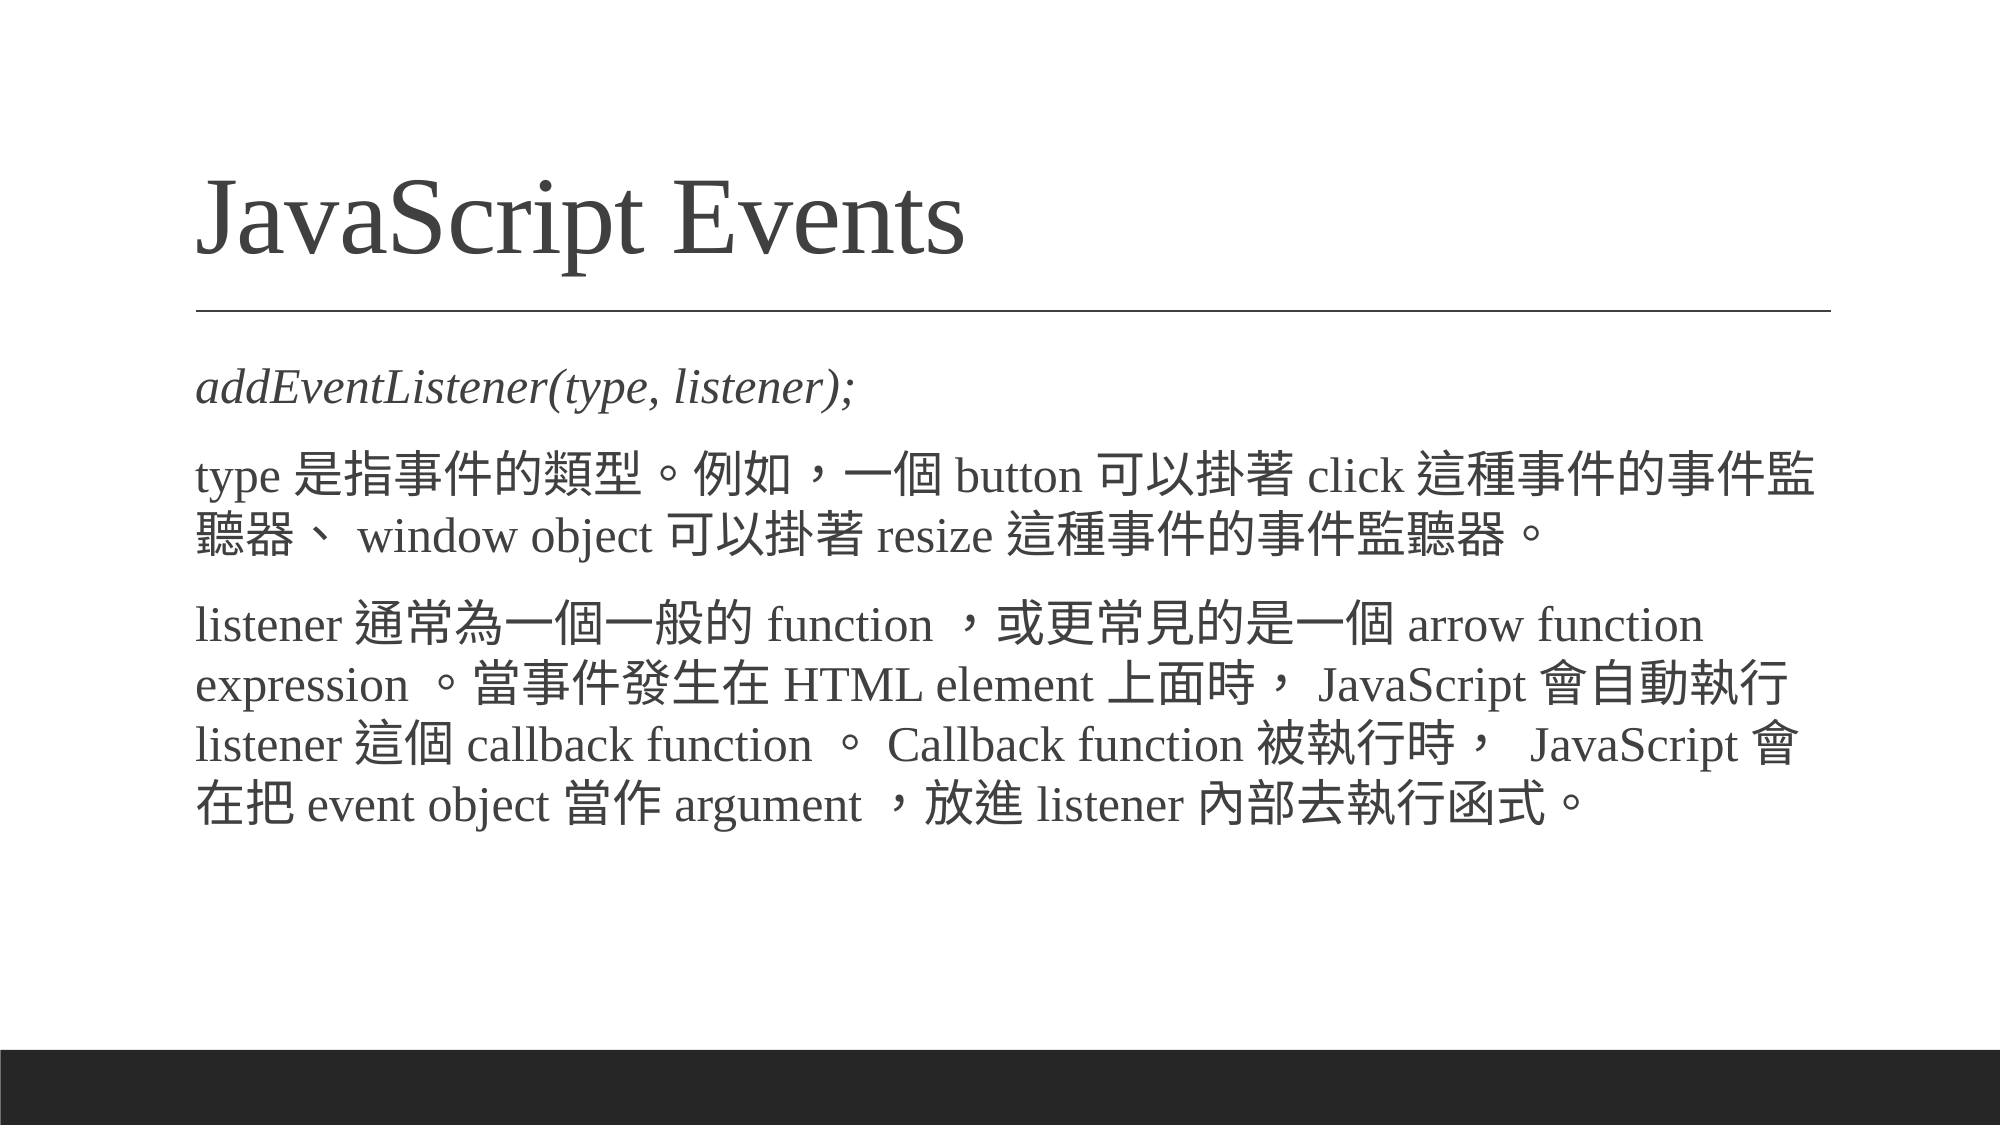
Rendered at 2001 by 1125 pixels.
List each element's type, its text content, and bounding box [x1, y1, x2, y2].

list addEventListener(type, listener); type是指事件的類型。例如，一個button可以掛著click這種事件的事件監聽器、window object可以掛著resize這種事件的事件監聽器。 listener通常為一個一般的function，或更常見的是一個arrow function expression。當事件發生在HTML element上面時，JavaScript會自動執行listener這個callback function。Callback function被執行時， JavaScript會在把event object當作argument，放進listener內部去執行函式。 [180, 345, 1830, 963]
title JavaScript Events [180, 47, 1830, 285]
